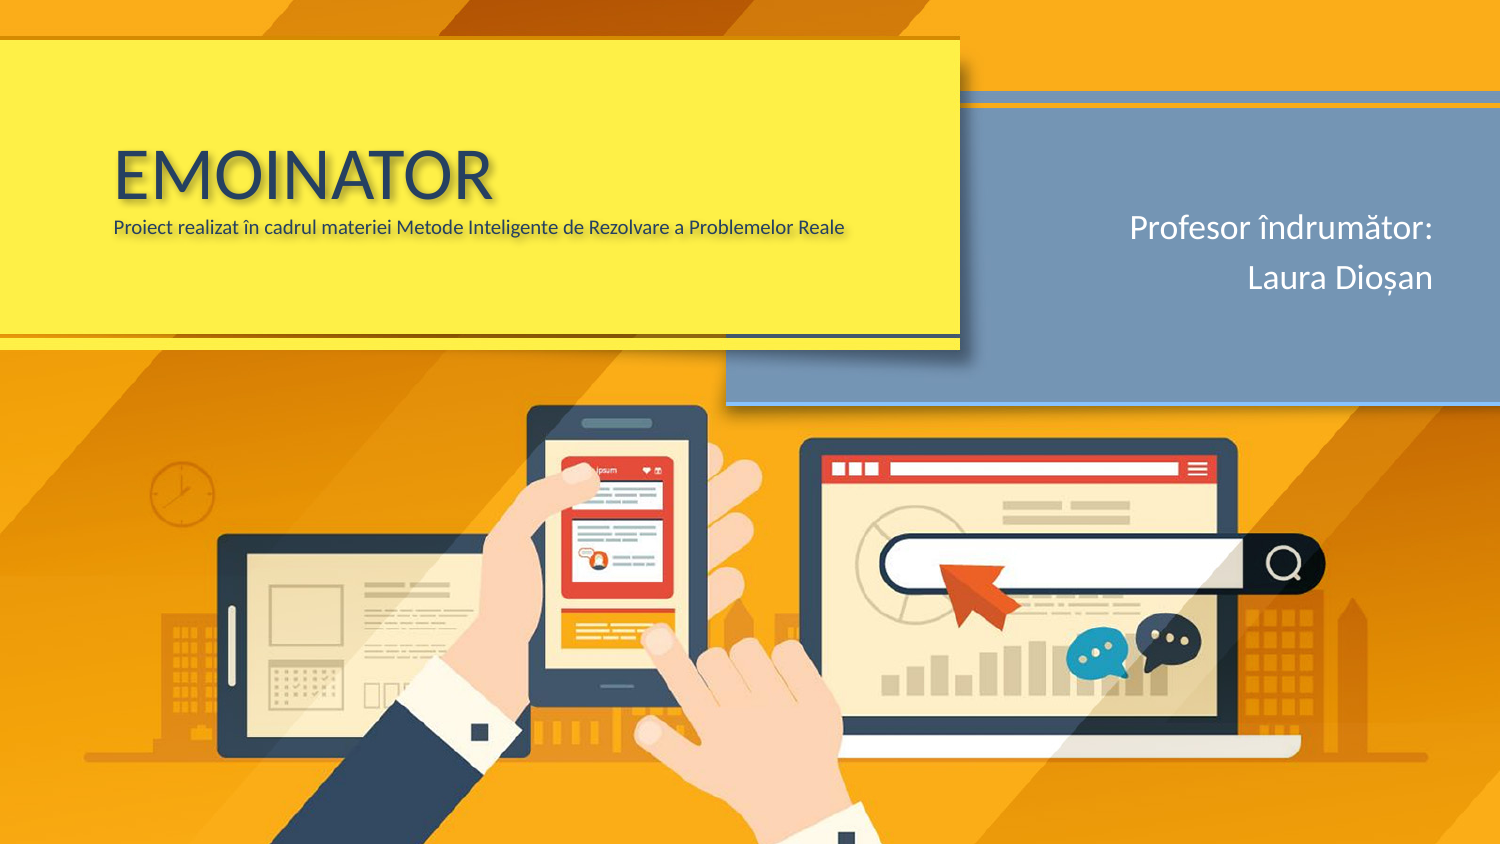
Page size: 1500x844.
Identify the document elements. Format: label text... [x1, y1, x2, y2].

title EMOINATOR Proiect realizat în cadrul materiei Metode Inteligente de Rezolvare a Problemelor Reale [98, 46, 1449, 318]
picture [0, 0, 1500, 844]
subtitle Profesor îndrumător: Laura Dioșan [599, 196, 1449, 304]
